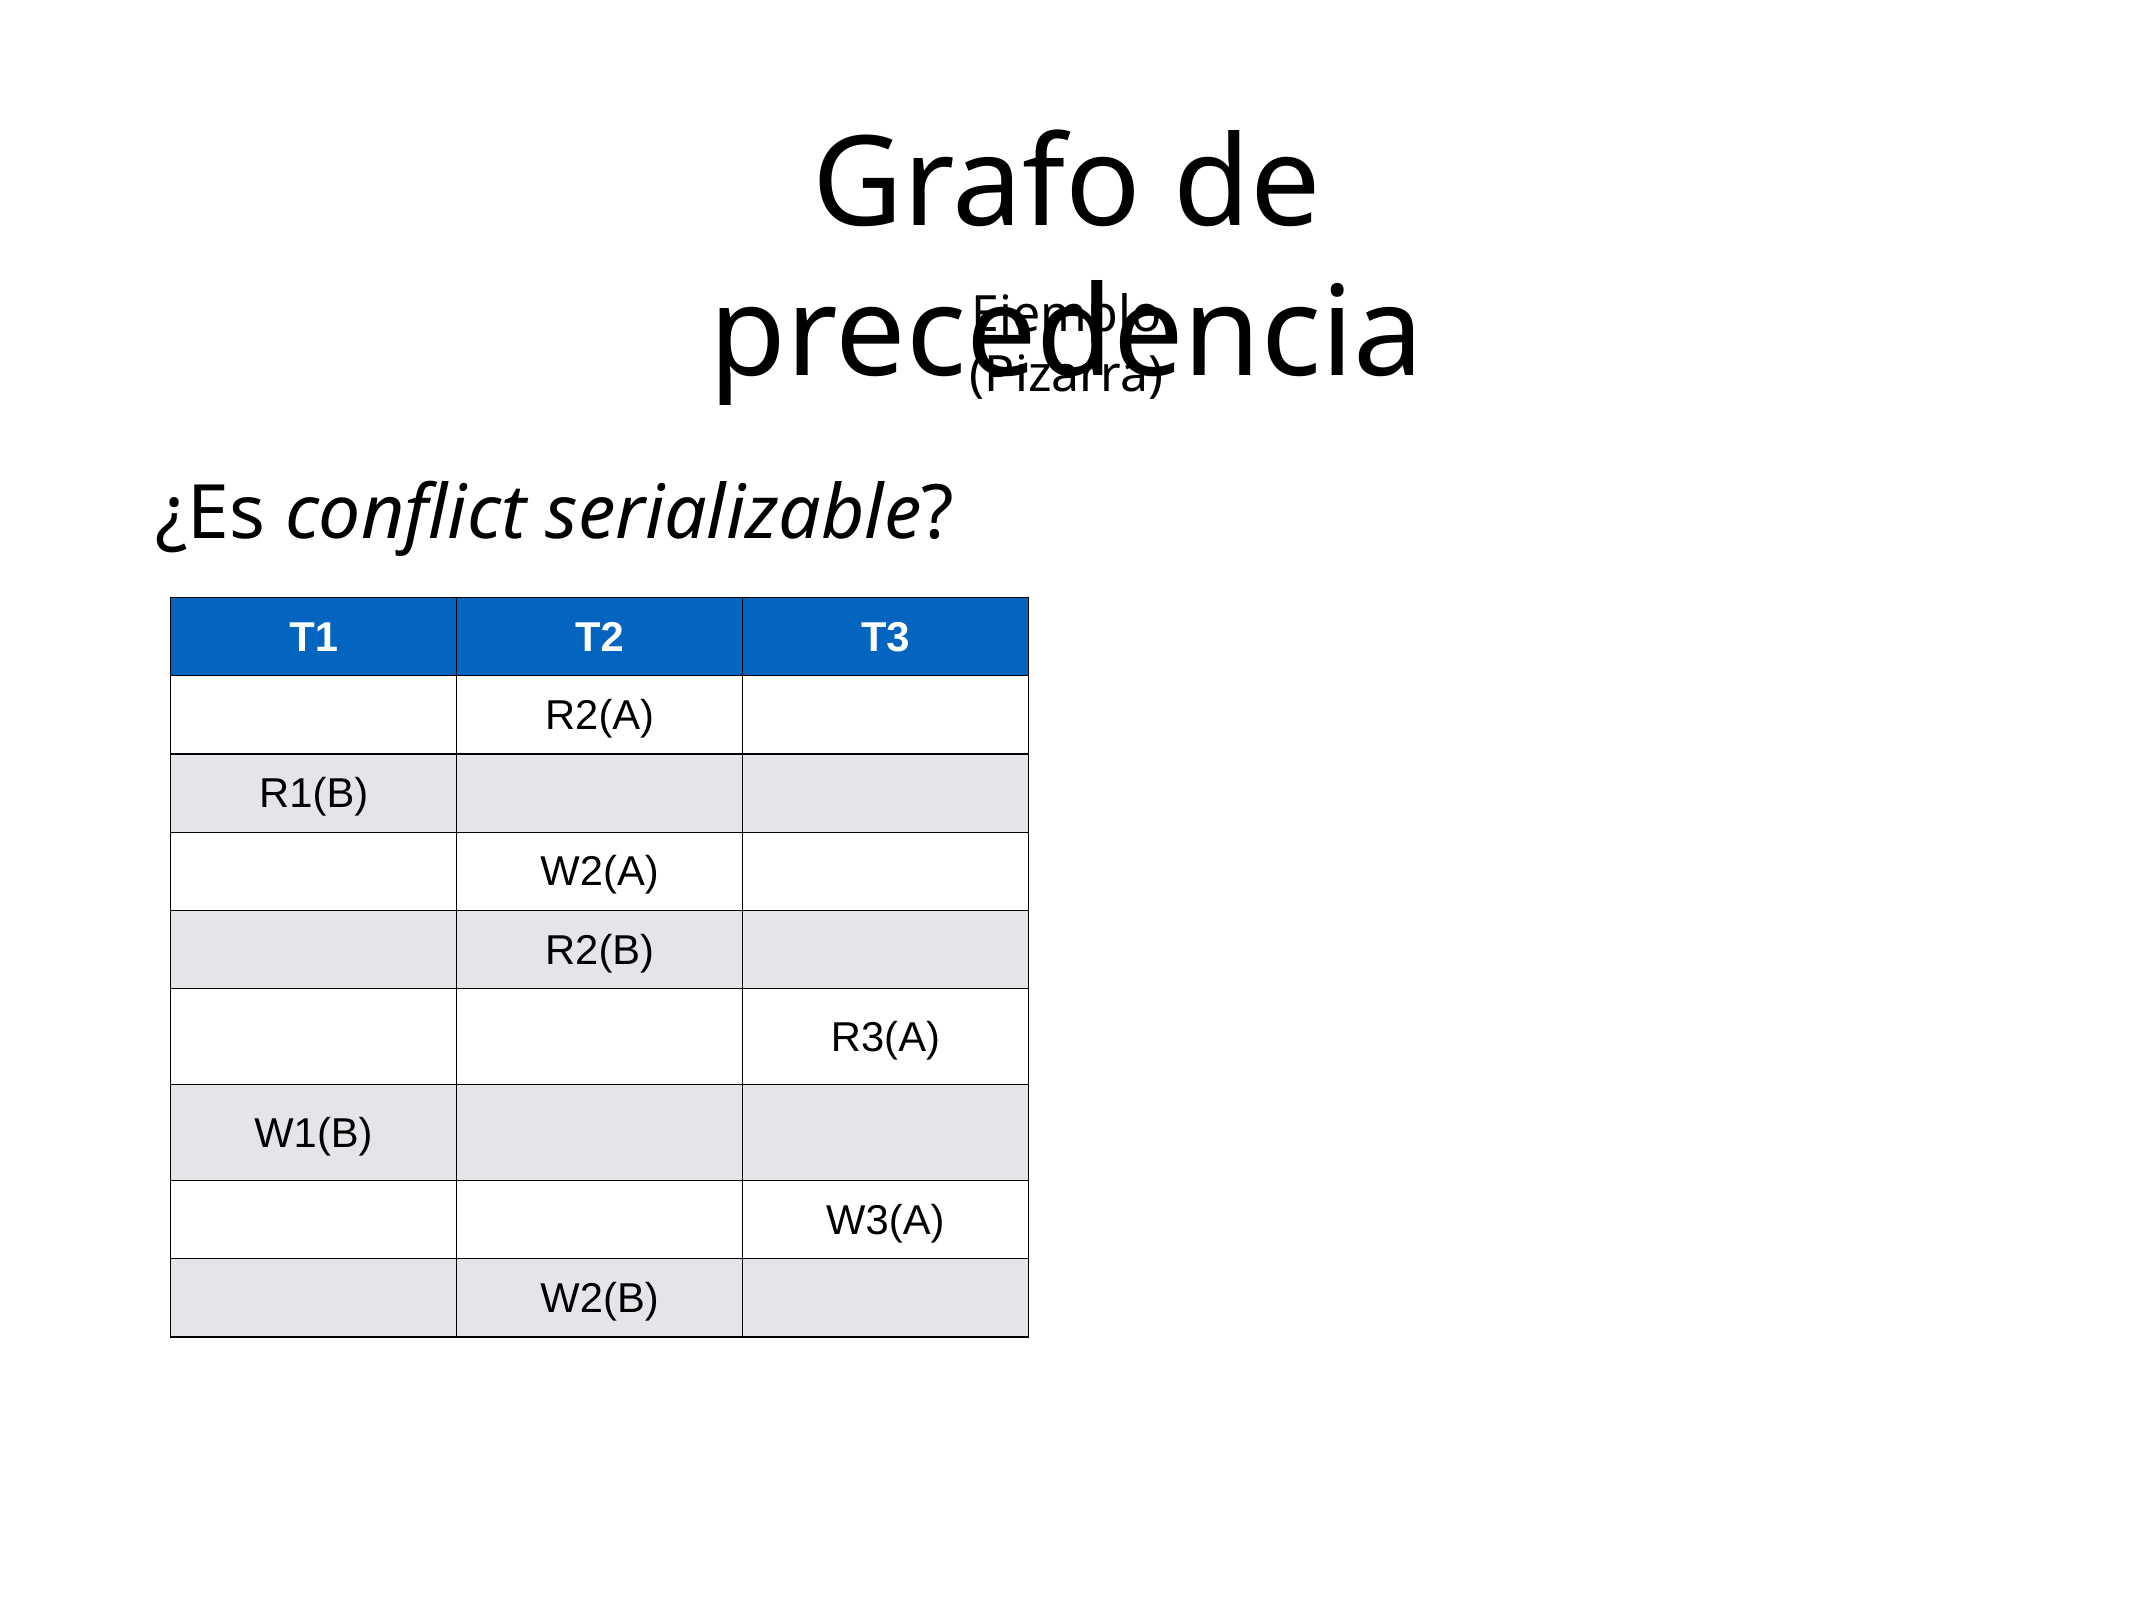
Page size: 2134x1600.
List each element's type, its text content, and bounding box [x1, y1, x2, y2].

table_cell R2(A) [457, 676, 742, 753]
table_cell [457, 755, 742, 832]
table_cell W2(A) [457, 833, 742, 910]
table_cell [743, 1085, 1028, 1180]
table_cell [171, 833, 456, 910]
text_box Grafo de precedencia [440, 91, 1694, 409]
text_box ¿Es conflict serializable? [146, 454, 1987, 562]
text_box Ejemplo (Pizarra) [865, 273, 1268, 410]
table_cell W2(B) [457, 1259, 742, 1336]
table_cell [743, 833, 1028, 910]
table_cell [171, 676, 456, 753]
table_cell [457, 989, 742, 1084]
table_cell R3(A) [743, 989, 1028, 1084]
table_cell [171, 911, 456, 988]
table_cell [457, 1085, 742, 1180]
table_cell W3(A) [743, 1181, 1028, 1258]
table_cell [171, 989, 456, 1084]
table_header T1 [171, 598, 456, 675]
table_cell R1(B) [171, 755, 456, 832]
table_cell W1(B) [171, 1085, 456, 1180]
table_cell [457, 1181, 742, 1258]
table_cell [743, 755, 1028, 832]
table_header T3 [743, 598, 1028, 675]
table_cell [743, 676, 1028, 753]
table_cell [171, 1181, 456, 1258]
table_cell R2(B) [457, 911, 742, 988]
table_cell [171, 1259, 456, 1336]
table_cell [743, 911, 1028, 988]
table_cell [743, 1259, 1028, 1336]
table_header T2 [457, 598, 742, 675]
